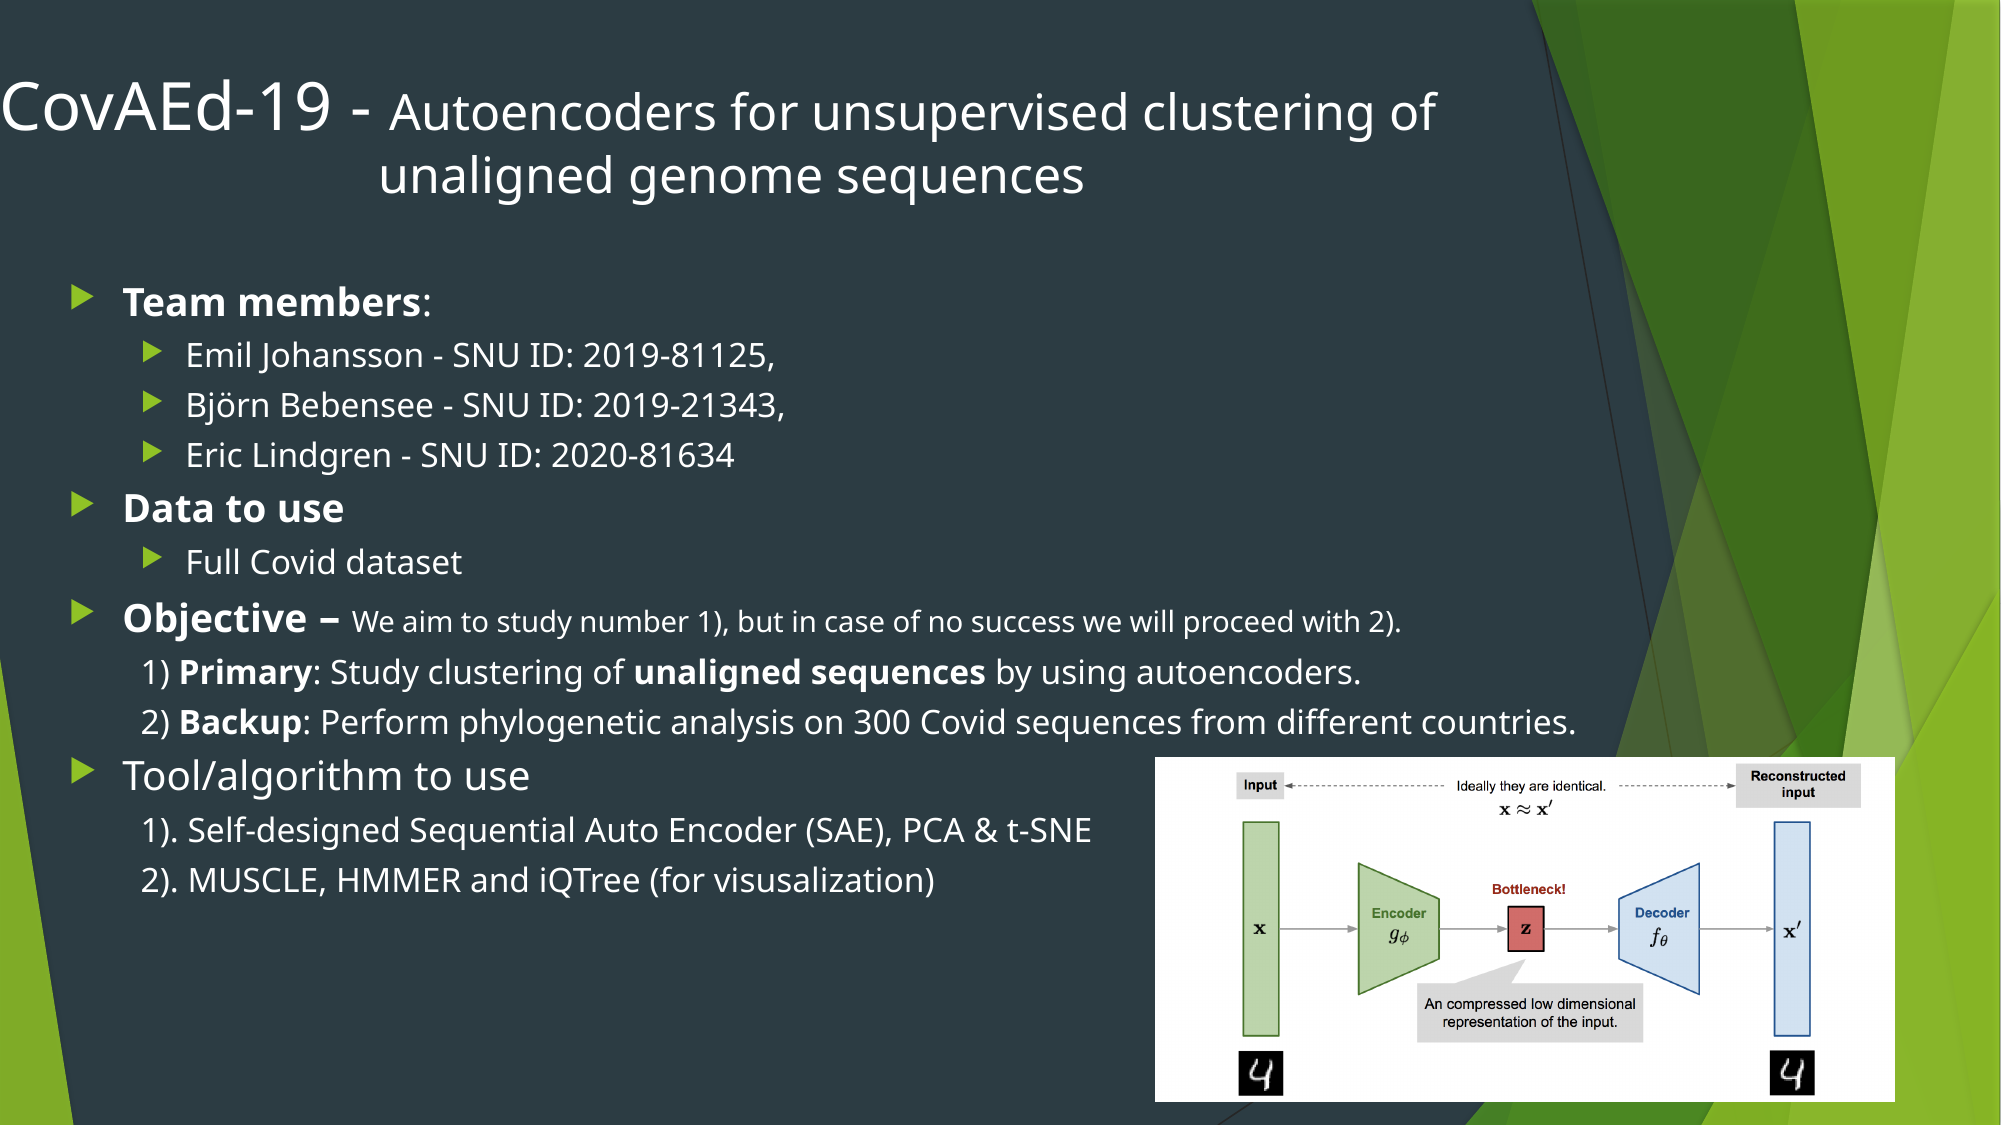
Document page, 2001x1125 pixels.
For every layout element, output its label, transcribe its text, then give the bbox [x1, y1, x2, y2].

list Team members: Emil Johansson - SNU ID: 2019-81125, Björn Bebensee - SNU ID: 2019-21343, Eric Lindgren - SNU ID: 2020-81634 Data to use Full Covid dataset Objective – We aim to study number 1), but in case of no success we will proceed with 2). 1) Primary: Study clustering of unaligned sequences by using autoencoders. 2) Backup: Perform phylogenetic analysis on 300 Covid sequences from different countries. Tool/algorithm to use 1). Self-designed Sequential Auto Encoder (SAE), PCA & t-SNE 2). MUSCLE, HMMER and iQTree (for visusalization) [53, 275, 1763, 913]
text_box CovAEd-19 - Autoencoders for unsupervised clustering of unaligned genome sequences [0, 56, 1453, 212]
picture [1154, 757, 1895, 1103]
